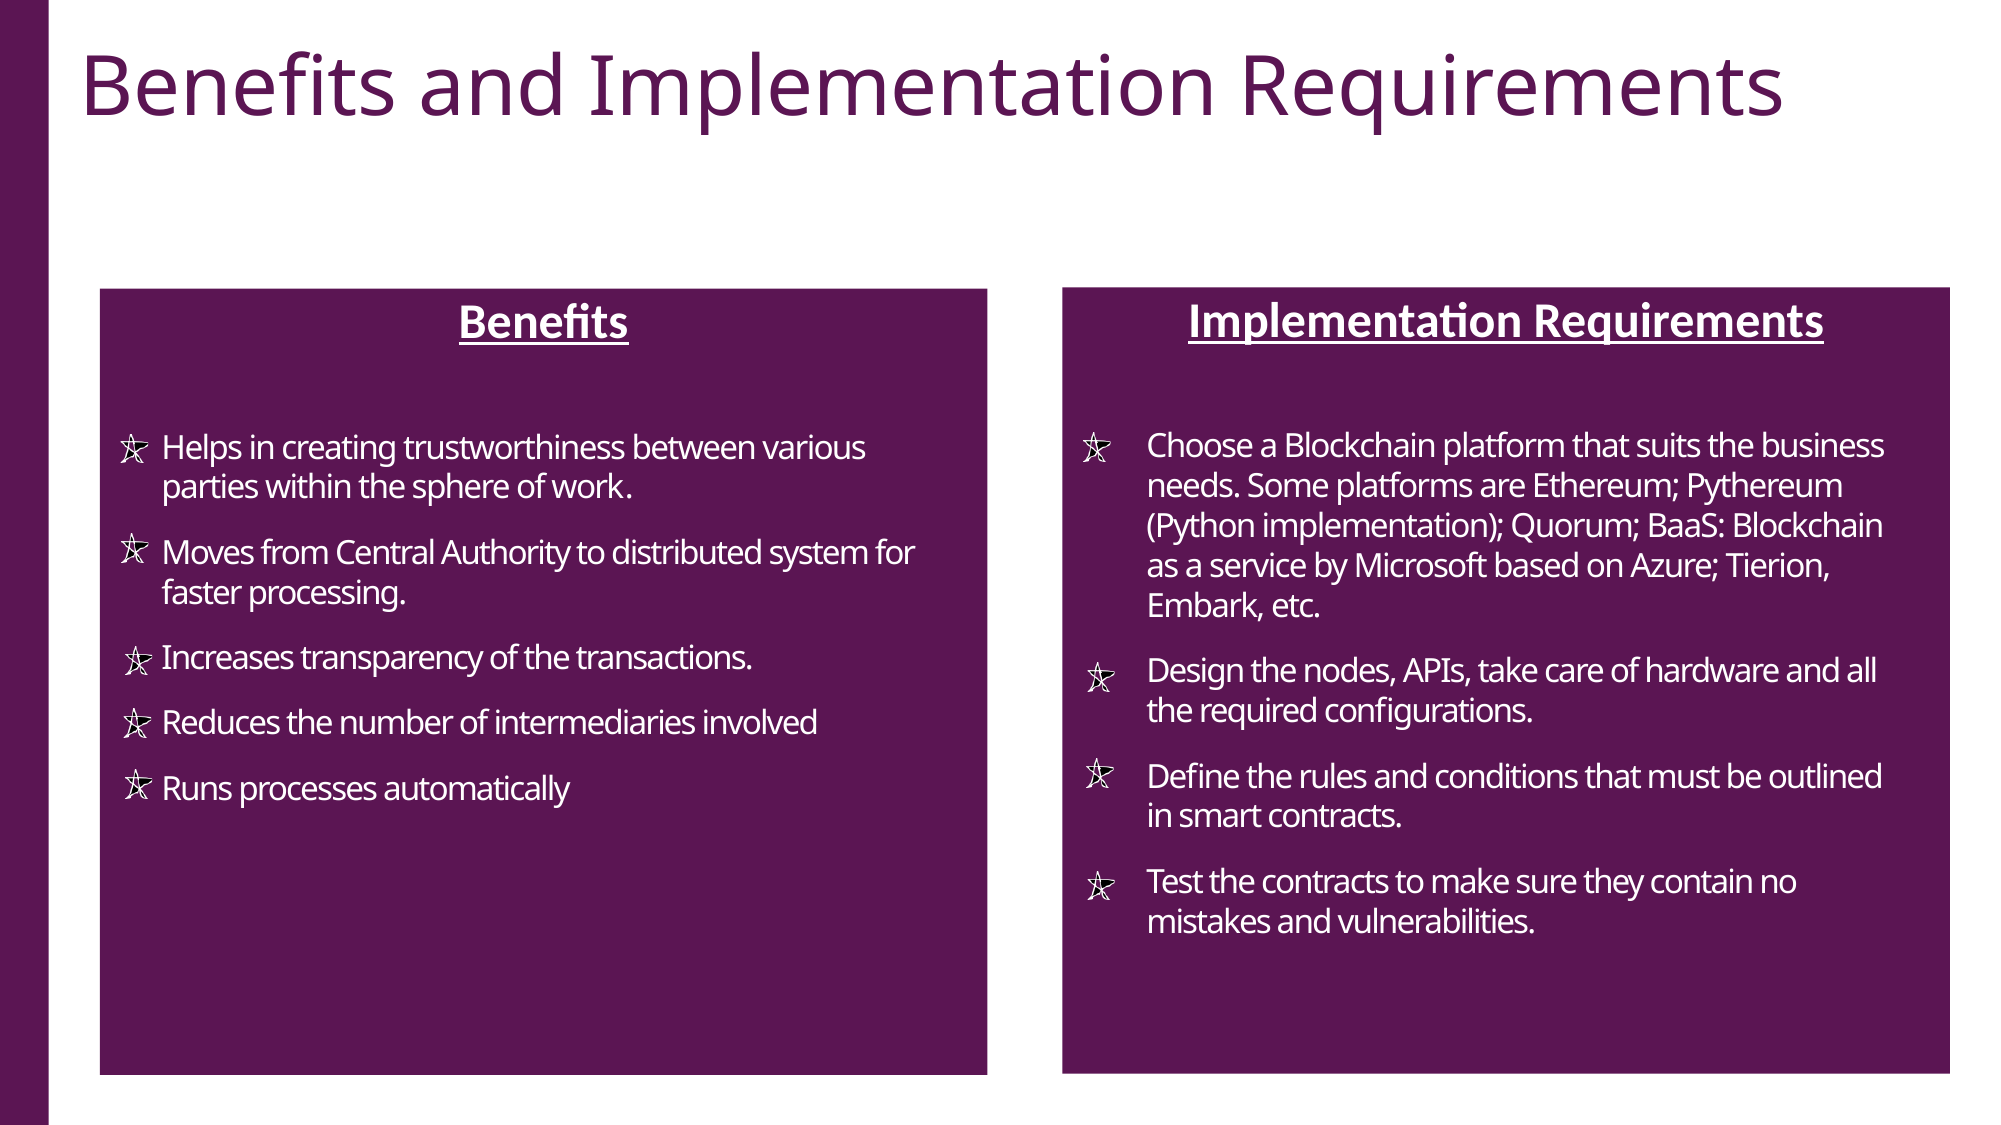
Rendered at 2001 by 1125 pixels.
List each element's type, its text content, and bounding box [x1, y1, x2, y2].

text_box Choose a Blockchain platform that suits the business needs. Some platforms are Ethereum; Pythereum (Python implementation); Quorum; BaaS: Blockchain as a service by Microsoft based on Azure; Tierion, Embark, etc. Design the nodes, APIs, take care of hardware and all the required configurations. Define the rules and conditions that must be outlined in smart contracts. Test the contracts to make sure they contain no mistakes and vulnerabilities. [1062, 421, 1938, 994]
text_box Benefits [99, 288, 988, 1075]
text_box Implementation Requirements [1062, 287, 1950, 1074]
text_box Helps in creating trustworthiness between various parties within the sphere of work. Moves from Central Authority to distributed system for faster processing. Increases transparency of the transactions. Reduces the number of intermediaries involved Runs processes automatically [77, 422, 975, 861]
text_box [125, 769, 153, 799]
title Benefits and Implementation Requirements [77, 29, 1978, 220]
text_box [1087, 871, 1115, 900]
text_box [0, 0, 49, 1125]
